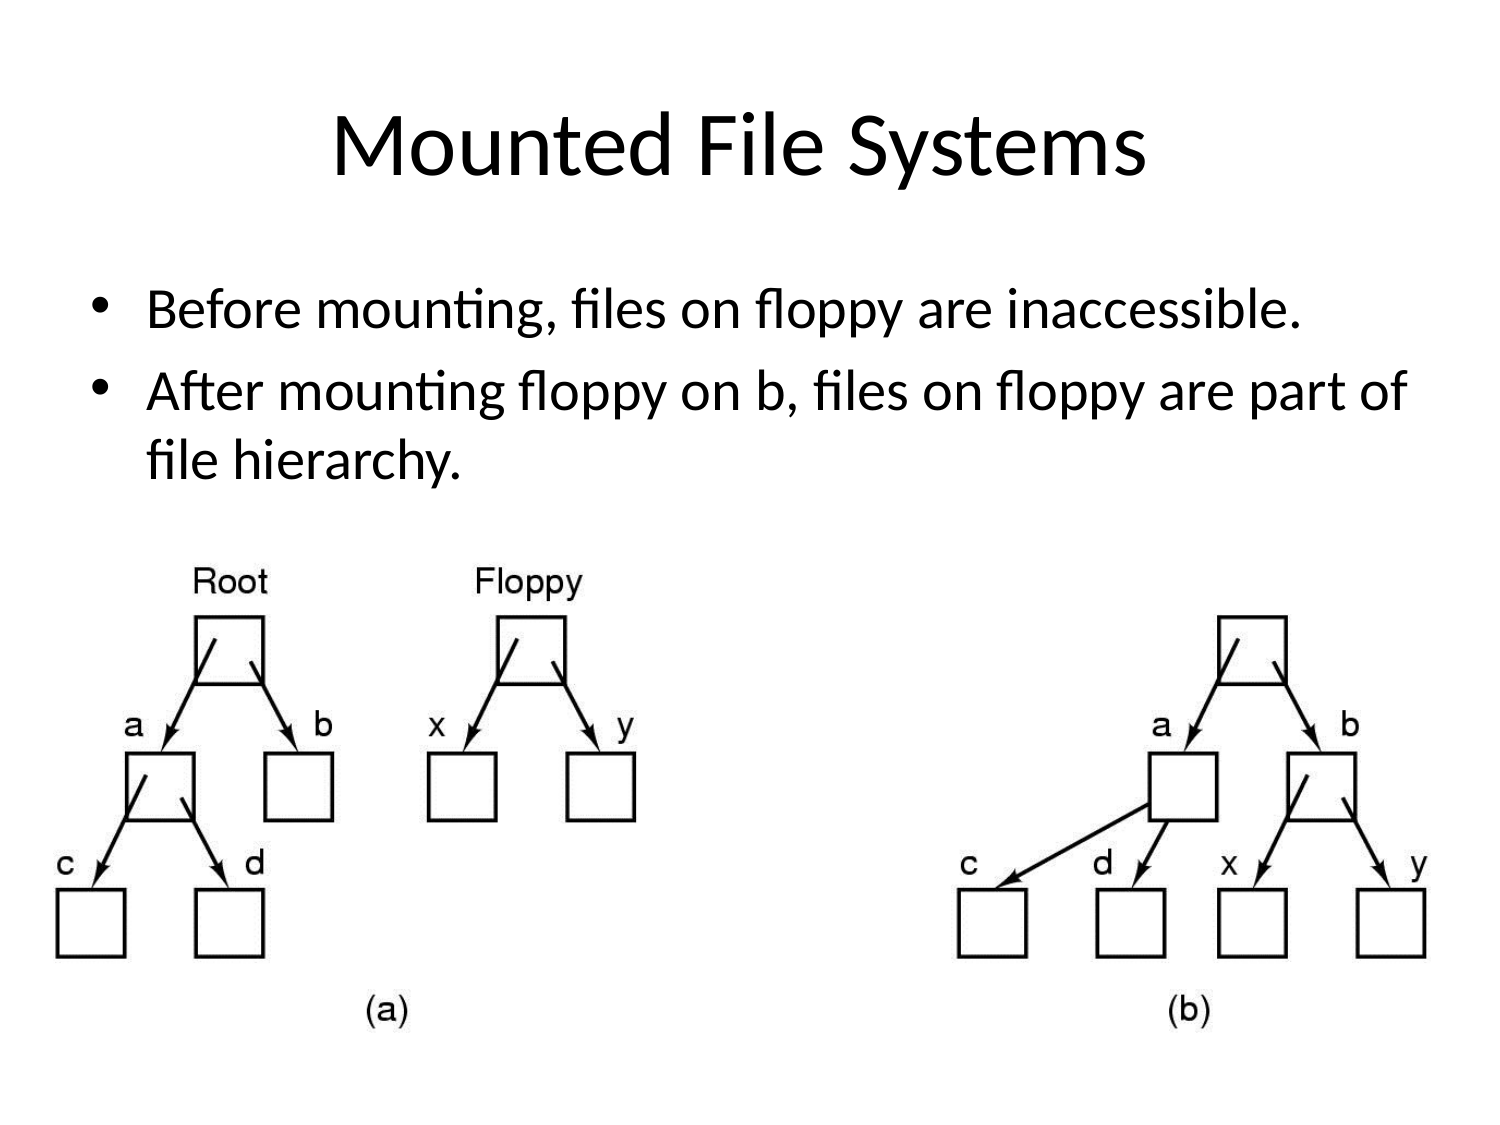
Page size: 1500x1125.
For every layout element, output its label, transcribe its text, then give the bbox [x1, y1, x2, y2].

title Mounted File Systems [75, 45, 1425, 233]
list Before mounting, files on floppy are inaccessible. After mounting floppy on b, files on floppy are part of file hierarchy. [75, 262, 1425, 525]
picture [52, 526, 1434, 1059]
